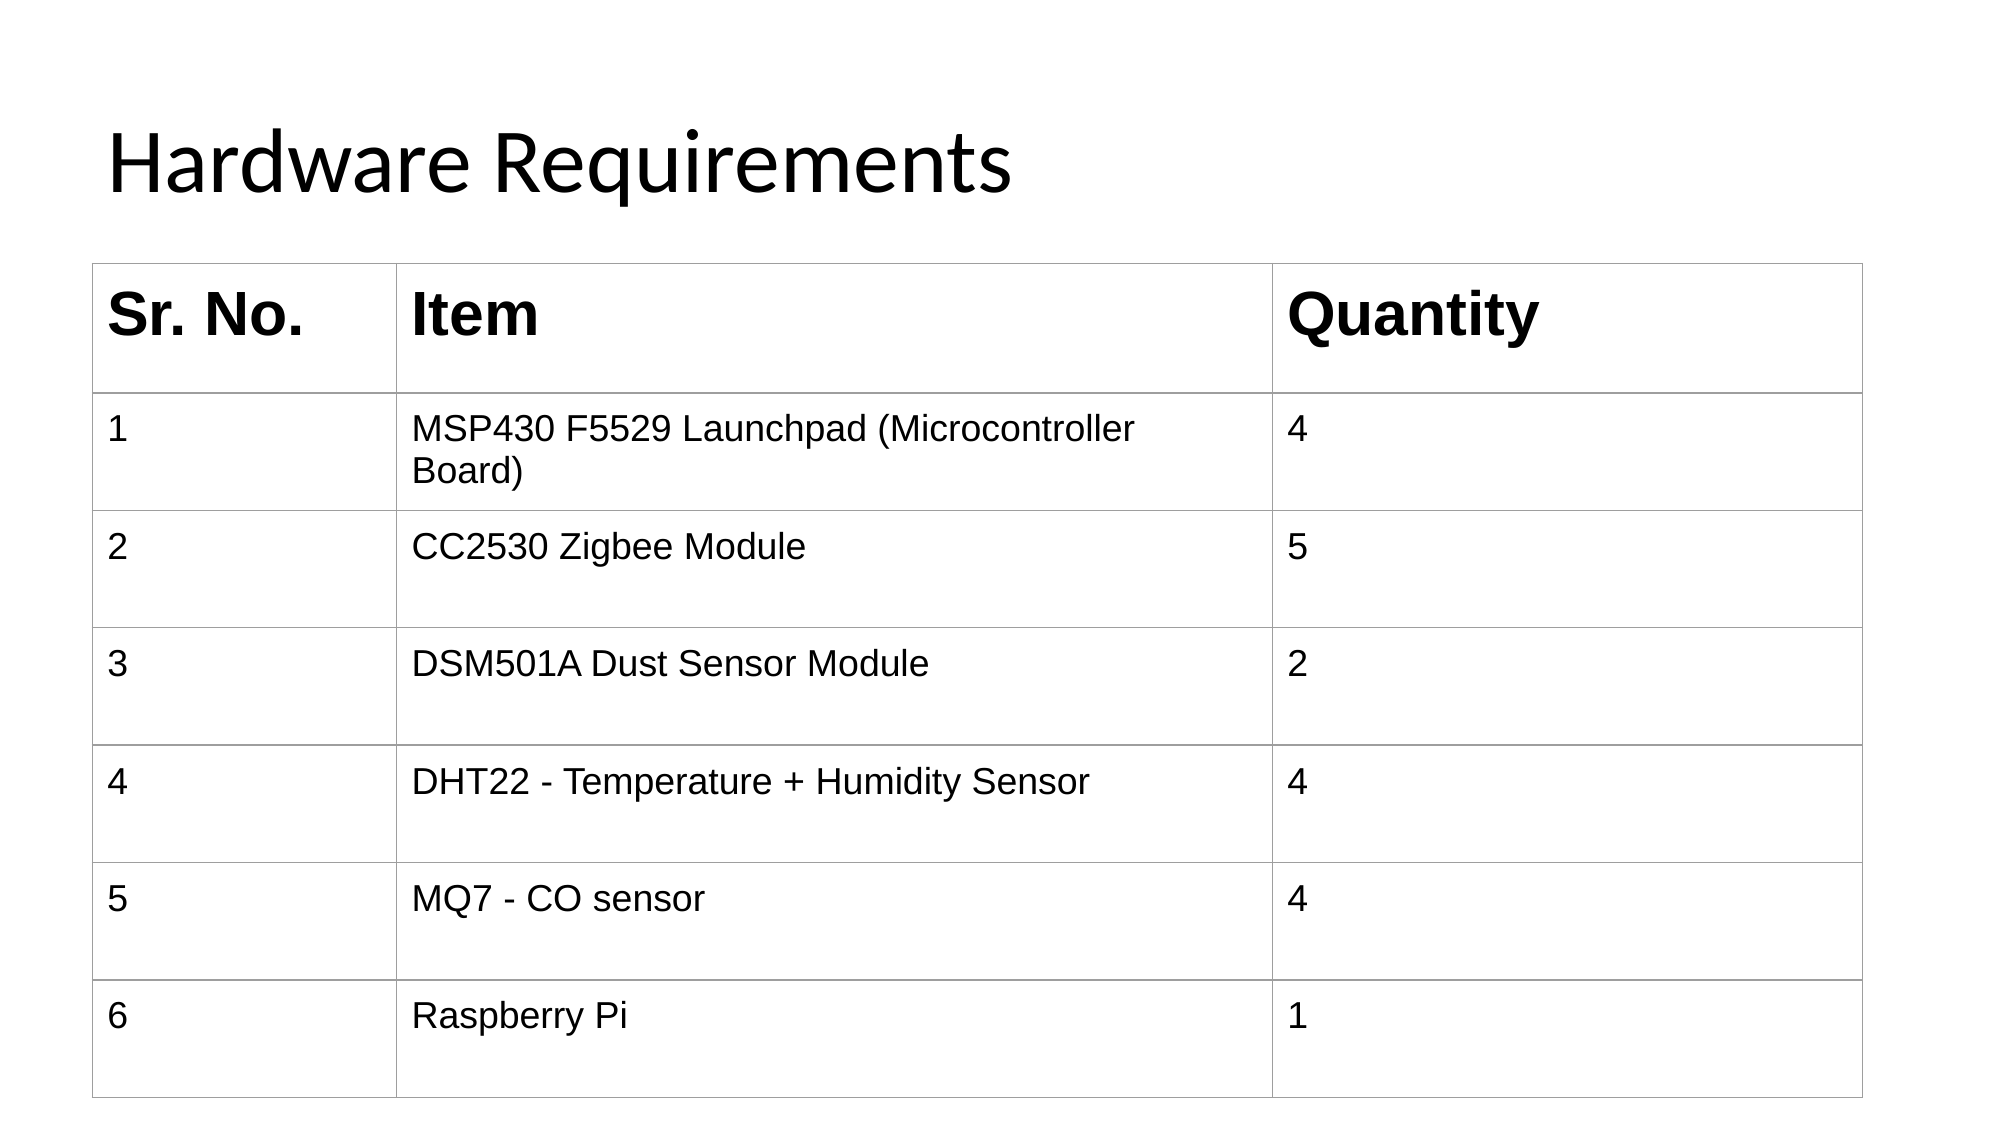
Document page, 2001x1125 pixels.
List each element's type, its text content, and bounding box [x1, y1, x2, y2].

table_cell 4 [1273, 746, 1862, 862]
table_cell DHT22 - Temperature + Humidity Sensor [397, 746, 1272, 862]
table_cell 3 [93, 628, 396, 744]
table_header Sr. No. [93, 264, 396, 392]
table_cell 2 [1273, 628, 1862, 744]
table_cell Raspberry Pi [397, 981, 1272, 1097]
title Hardware Requirements [92, 53, 1818, 263]
table_cell 6 [93, 981, 396, 1097]
table_cell 5 [1273, 511, 1862, 627]
table_cell 4 [1273, 863, 1862, 979]
table_cell 1 [93, 394, 396, 510]
table_cell 4 [93, 746, 396, 862]
table_header Quantity [1273, 264, 1862, 392]
table_cell CC2530 Zigbee Module [397, 511, 1272, 627]
table_cell 1 [1273, 981, 1862, 1097]
table_header Item [397, 264, 1272, 392]
table_cell MSP430 F5529 Launchpad (Microcontroller Board) [397, 394, 1272, 510]
table_cell 5 [93, 863, 396, 979]
table_cell 2 [93, 511, 396, 627]
table_cell 4 [1273, 394, 1862, 510]
table_cell MQ7 - CO sensor [397, 863, 1272, 979]
table_cell DSM501A Dust Sensor Module [397, 628, 1272, 744]
